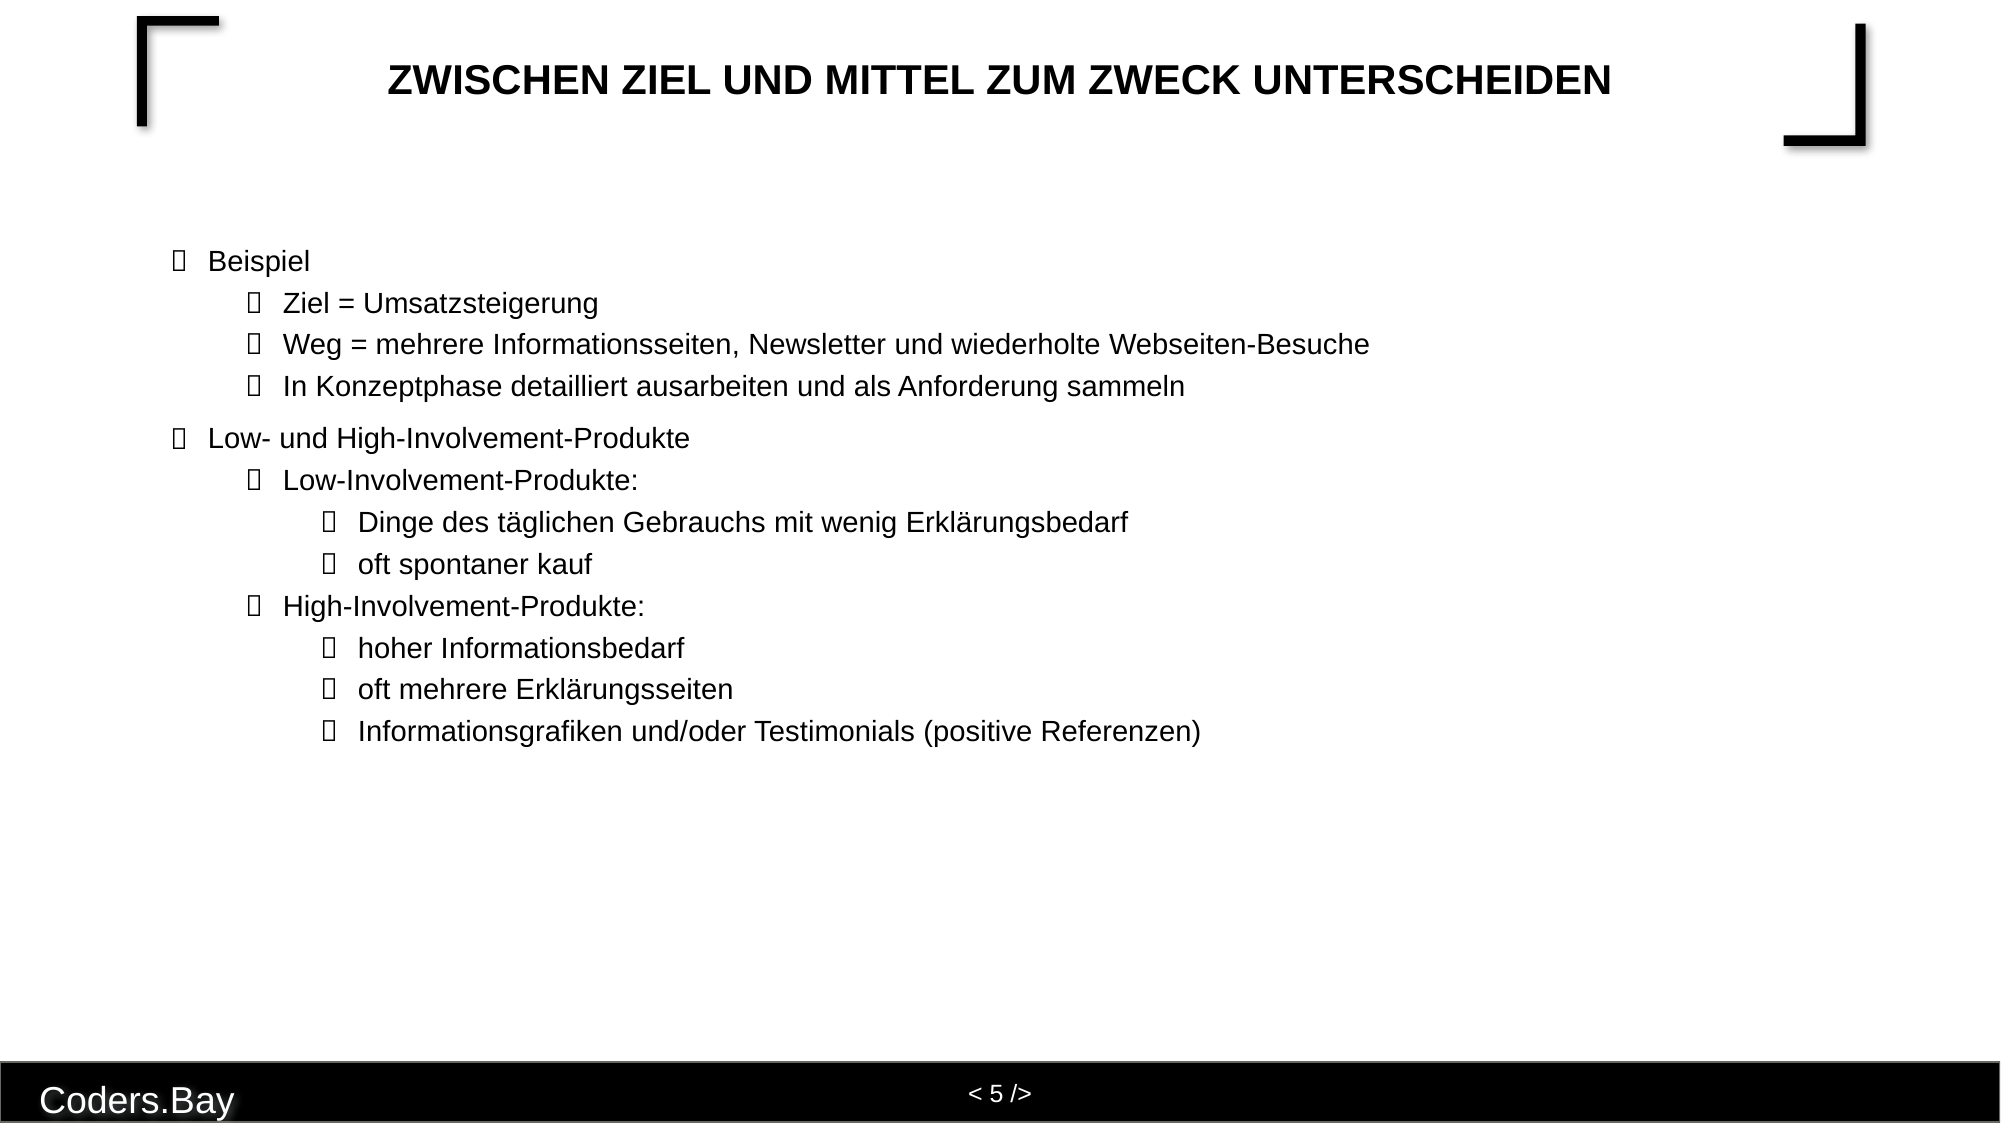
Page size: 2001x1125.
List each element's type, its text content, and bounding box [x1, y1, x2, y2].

list Beispiel Ziel = Umsatzsteigerung Weg = mehrere Informationsseiten, Newsletter und wiederholte Webseiten-Besuche In Konzeptphase detailliert ausarbeiten und als Anforderung sammeln Low- und High-Involvement-Produkte Low-Involvement-Produkte: Dinge des täglichen Gebrauchs mit wenig Erklärungsbedarf oft spontaner kauf High-Involvement-Produkte: hoher Informationsbedarf oft mehrere Erklärungsseiten Informationsgrafiken und/oder Testimonials (positive Referenzen) [155, 238, 1845, 762]
title Zwischen Ziel und Mittel zum Zweck unterscheiden [155, 36, 1845, 127]
